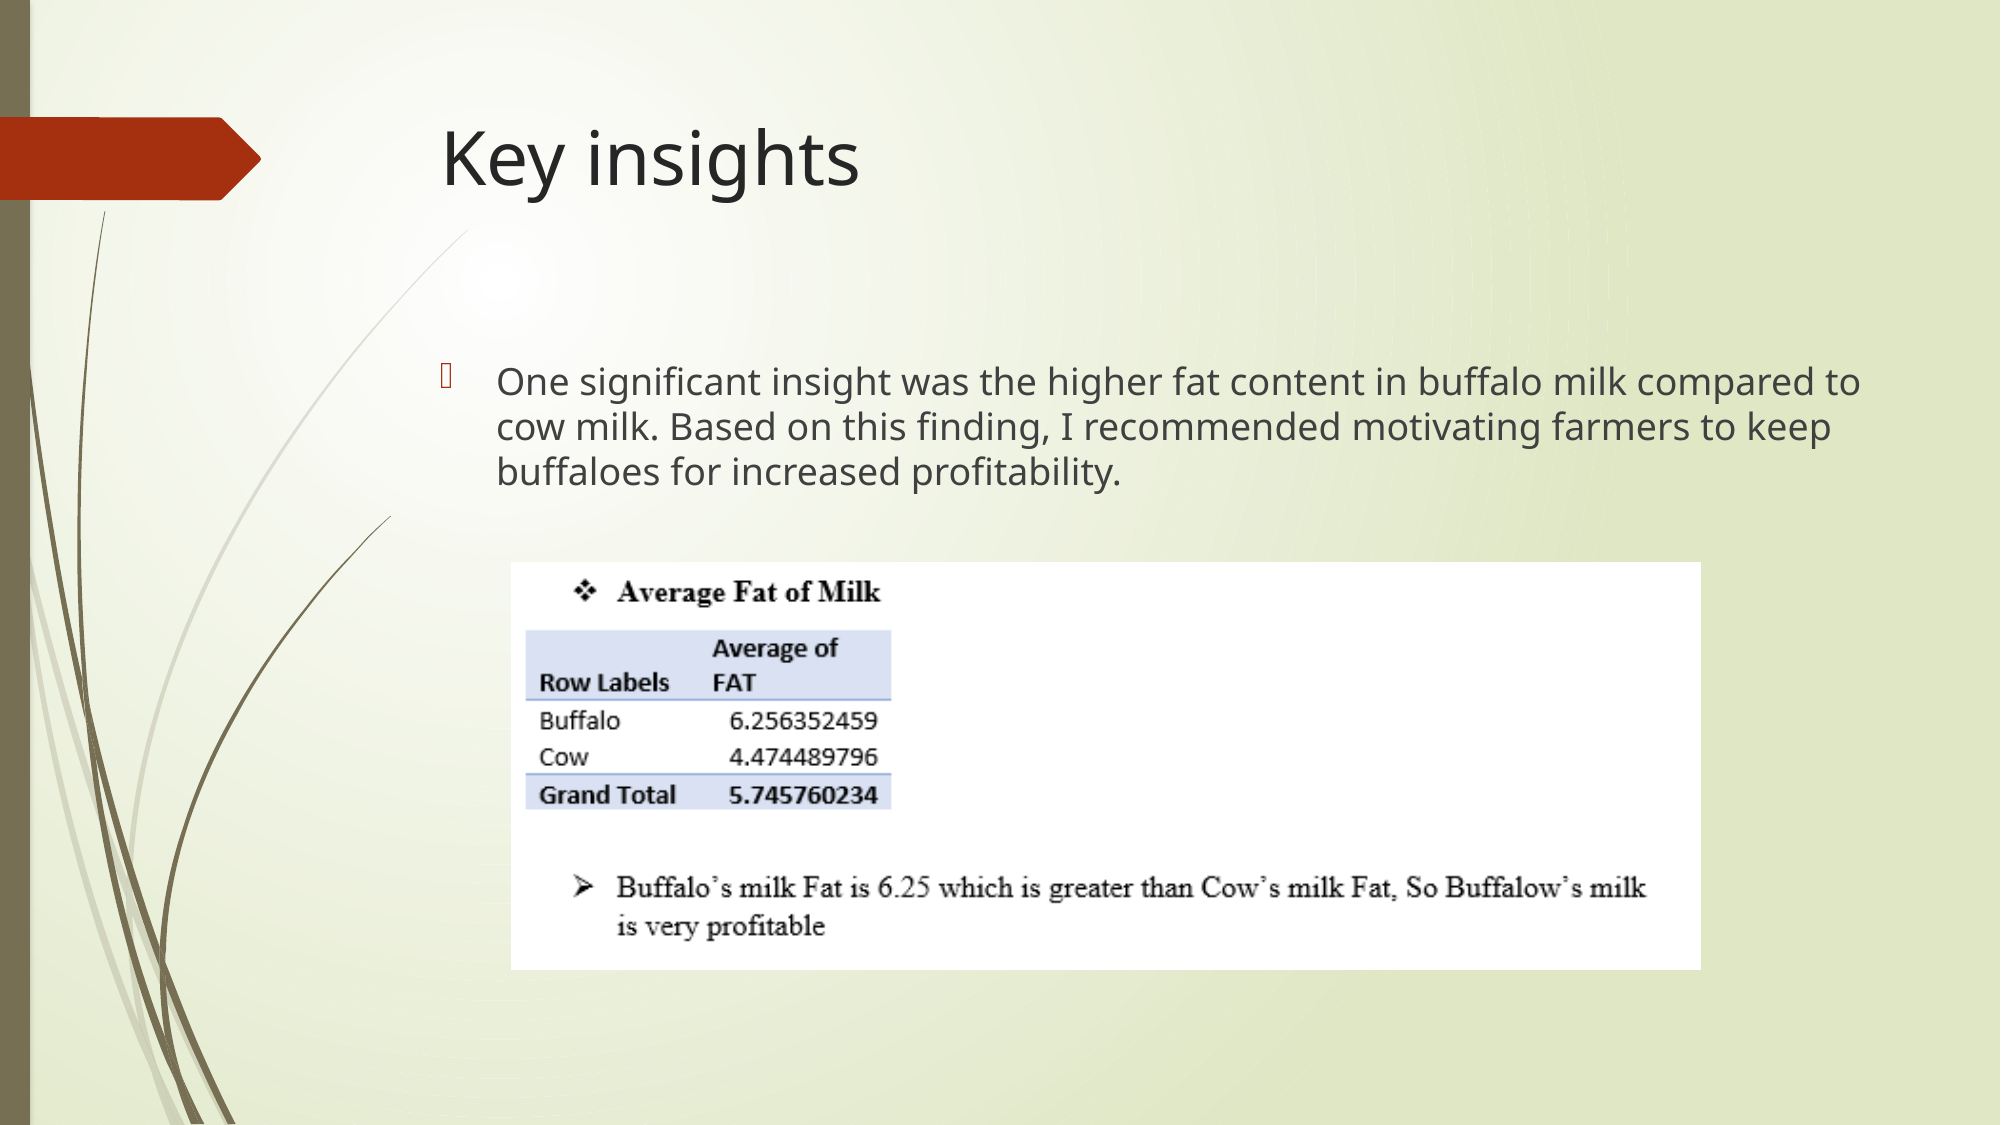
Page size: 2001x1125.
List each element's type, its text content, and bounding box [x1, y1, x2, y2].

picture [511, 562, 1702, 970]
title Key insights [425, 102, 1888, 313]
list One significant insight was the higher fat content in buffalo milk compared to cow milk. Based on this finding, I recommended motivating farmers to keep buffaloes for increased profitability. [424, 350, 1888, 970]
